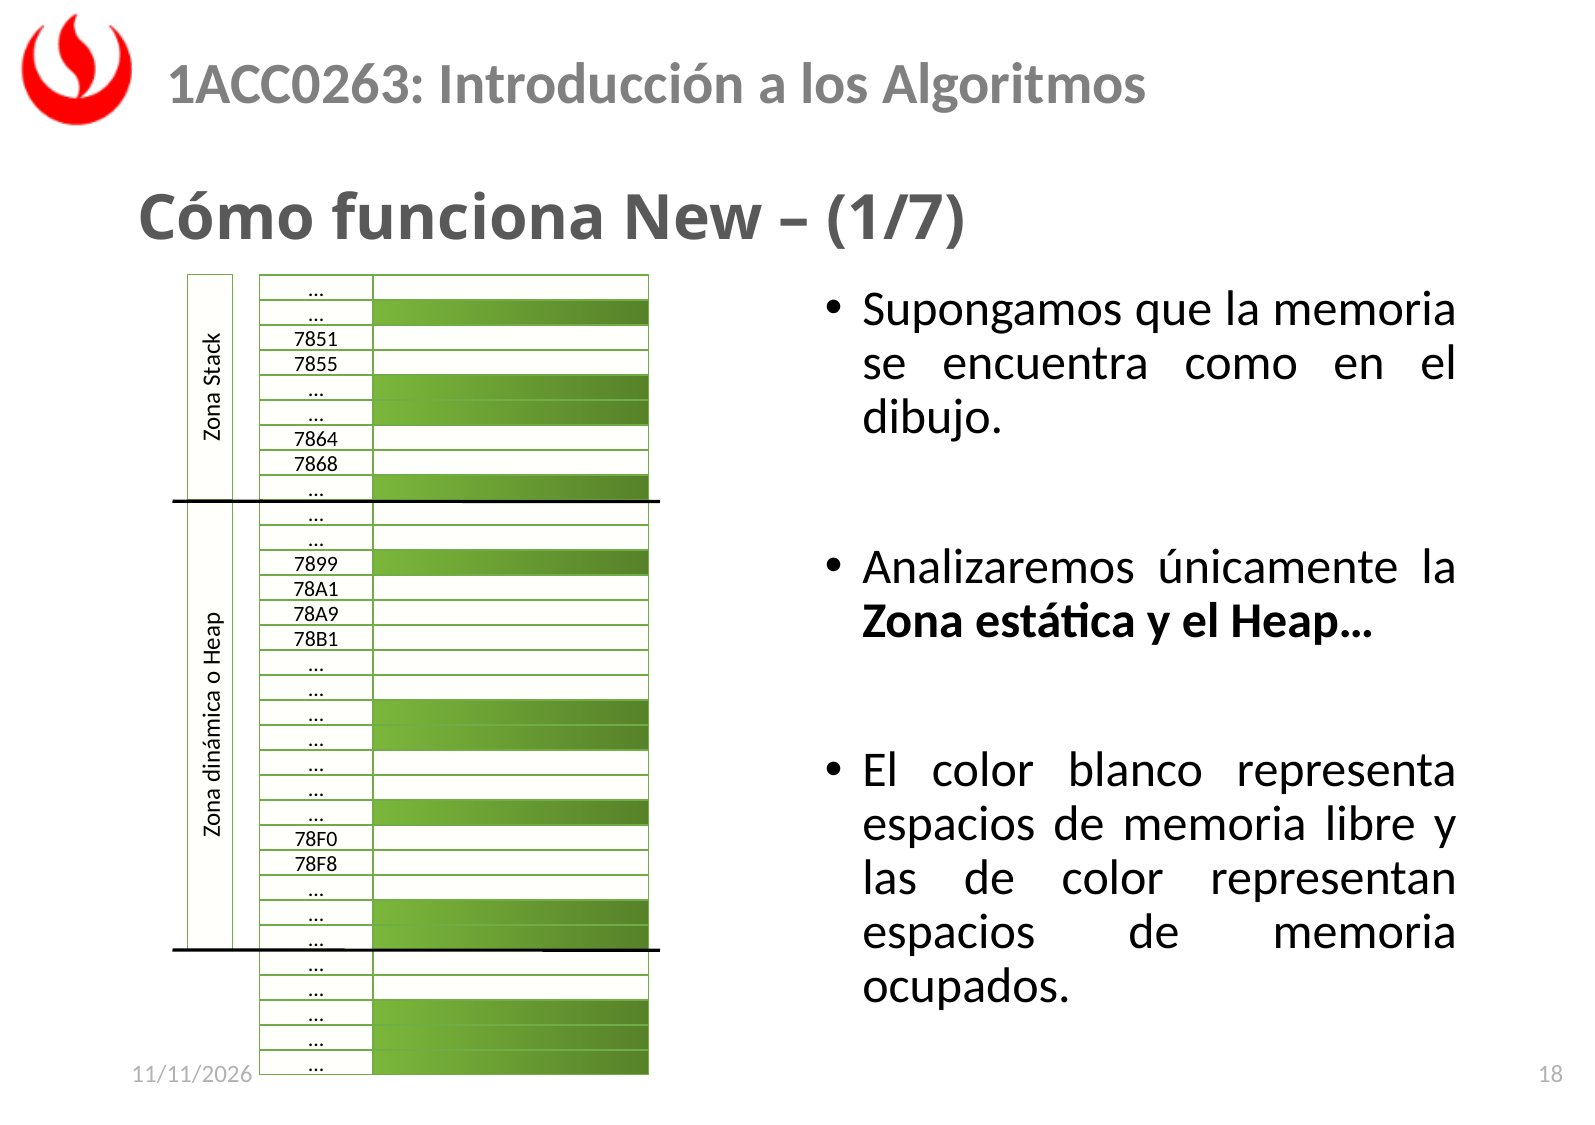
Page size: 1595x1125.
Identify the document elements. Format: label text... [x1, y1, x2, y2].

title Cómo funciona New – (1/7) [122, 177, 1473, 353]
picture [0, 0, 154, 135]
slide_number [116, 1042, 498, 1103]
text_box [172, 274, 660, 1076]
slide_number 18 [1197, 1042, 1579, 1103]
list Supongamos que la memoria se encuentra como en el dibujo. Analizaremos únicamente la Zona estática y el Heap… El color blanco representa espacios de memoria libre y las de color representan espacios de memoria ocupados. [809, 275, 1473, 1087]
